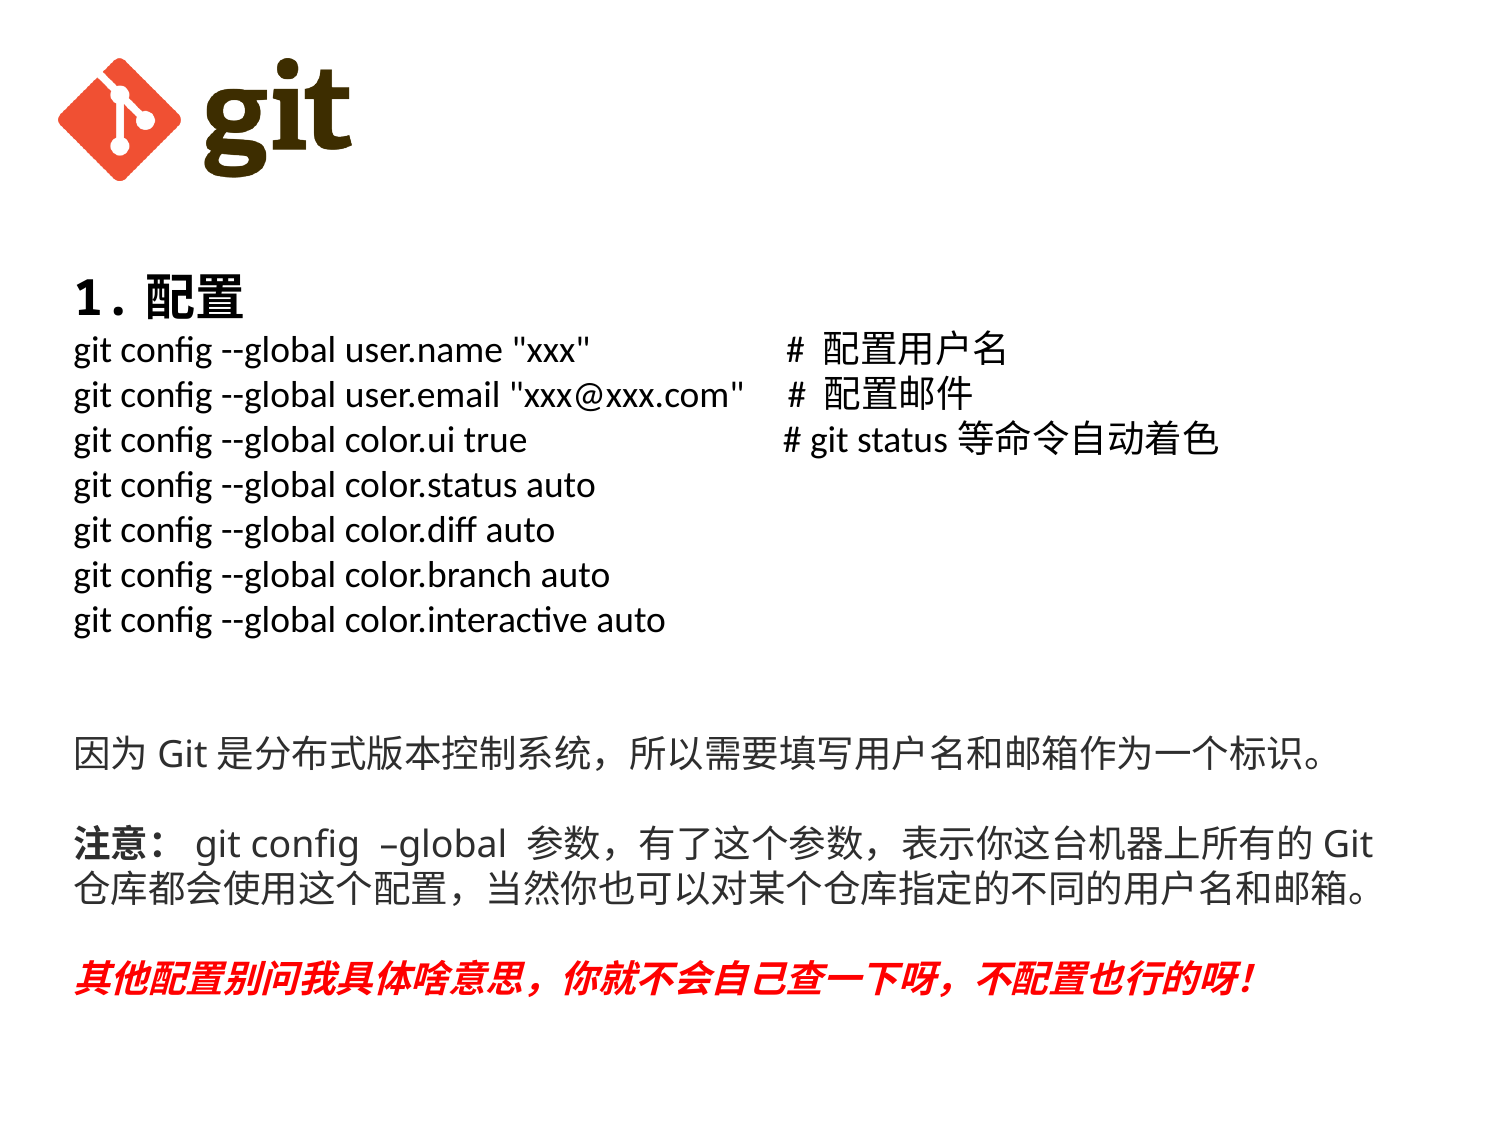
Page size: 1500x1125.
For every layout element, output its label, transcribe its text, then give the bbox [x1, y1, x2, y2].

text_box 1.配置 git config --global user.name "xxx" # 配置用户名 git config --global user.email "xxx@xxx.com" # 配置邮件 git config --global color.ui true # git status等命令自动着色 git config --global color.status auto git config --global color.diff auto git config --global color.branch auto git config --global color.interactive auto 因为Git是分布式版本控制系统，所以需要填写用户名和邮箱作为一个标识。 注意：git config –global 参数，有了这个参数，表示你这台机器上所有的Git仓库都会使用这个配置，当然你也可以对某个仓库指定的不同的用户名和邮箱。 其他配置别问我具体啥意思，你就不会自己查一下呀，不配置也行的呀！ [58, 257, 1395, 1098]
picture [58, 58, 352, 182]
